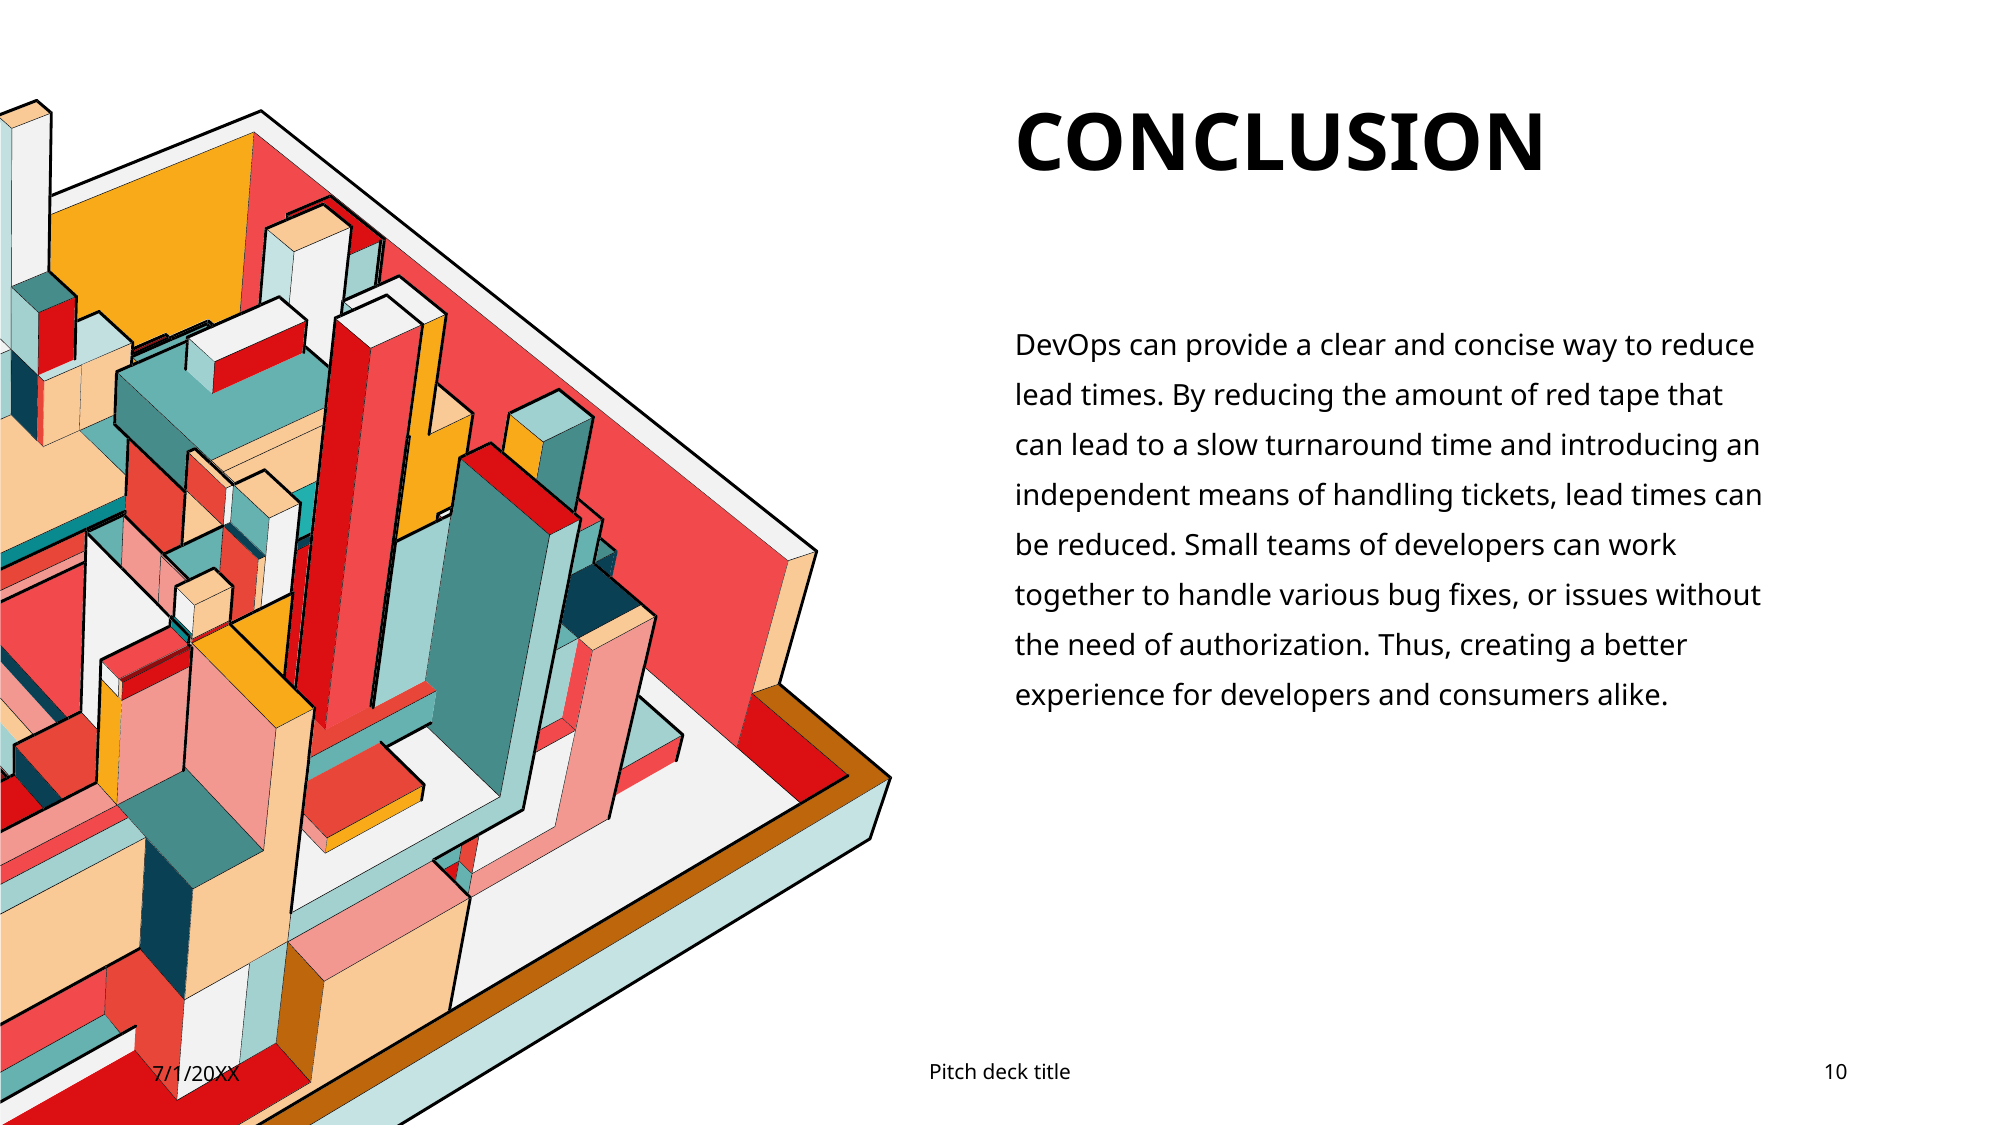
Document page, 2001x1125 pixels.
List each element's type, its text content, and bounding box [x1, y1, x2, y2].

slide_number 10 [1412, 1042, 1863, 1103]
footer Pitch deck title [662, 1042, 1338, 1103]
list DevOps can provide a clear and concise way to reduce lead times. By reducing the amount of red tape that can lead to a slow turnaround time and introducing an independent means of handling tickets, lead times can be reduced. Small teams of developers can work together to handle various bug fixes, or issues without the need of authorization. Thus, creating a better experience for developers and consumers alike. [999, 303, 1781, 844]
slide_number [137, 1042, 588, 1103]
title Conclusion [999, 36, 1900, 254]
